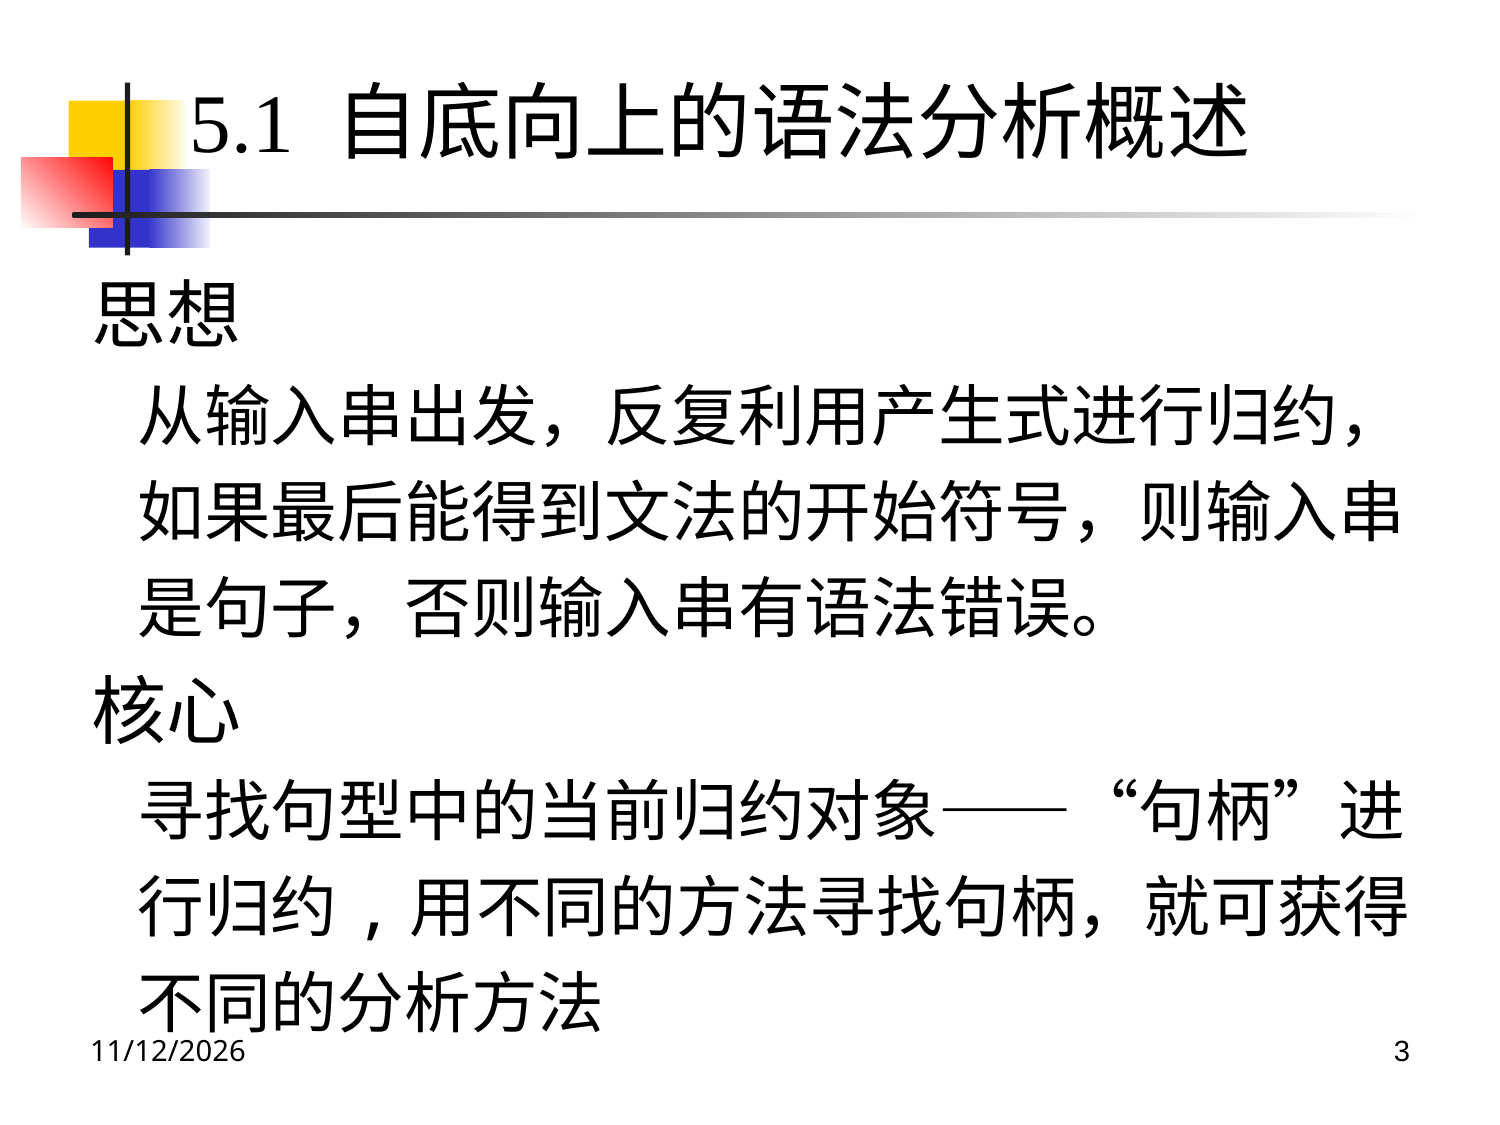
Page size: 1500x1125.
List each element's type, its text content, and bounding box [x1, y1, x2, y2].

title 5.1 自底向上的语法分析概述 [174, 54, 1341, 185]
slide_number 3 [1074, 1024, 1426, 1103]
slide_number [74, 1024, 426, 1103]
list 思想 从输入串出发，反复利用产生式进行归约，如果最后能得到文法的开始符号，则输入串是句子，否则输入串有语法错误。 核心 寻找句型中的当前归约对象——“句柄”进行归约,用不同的方法寻找句柄，就可获得不同的分析方法 [76, 242, 1459, 988]
